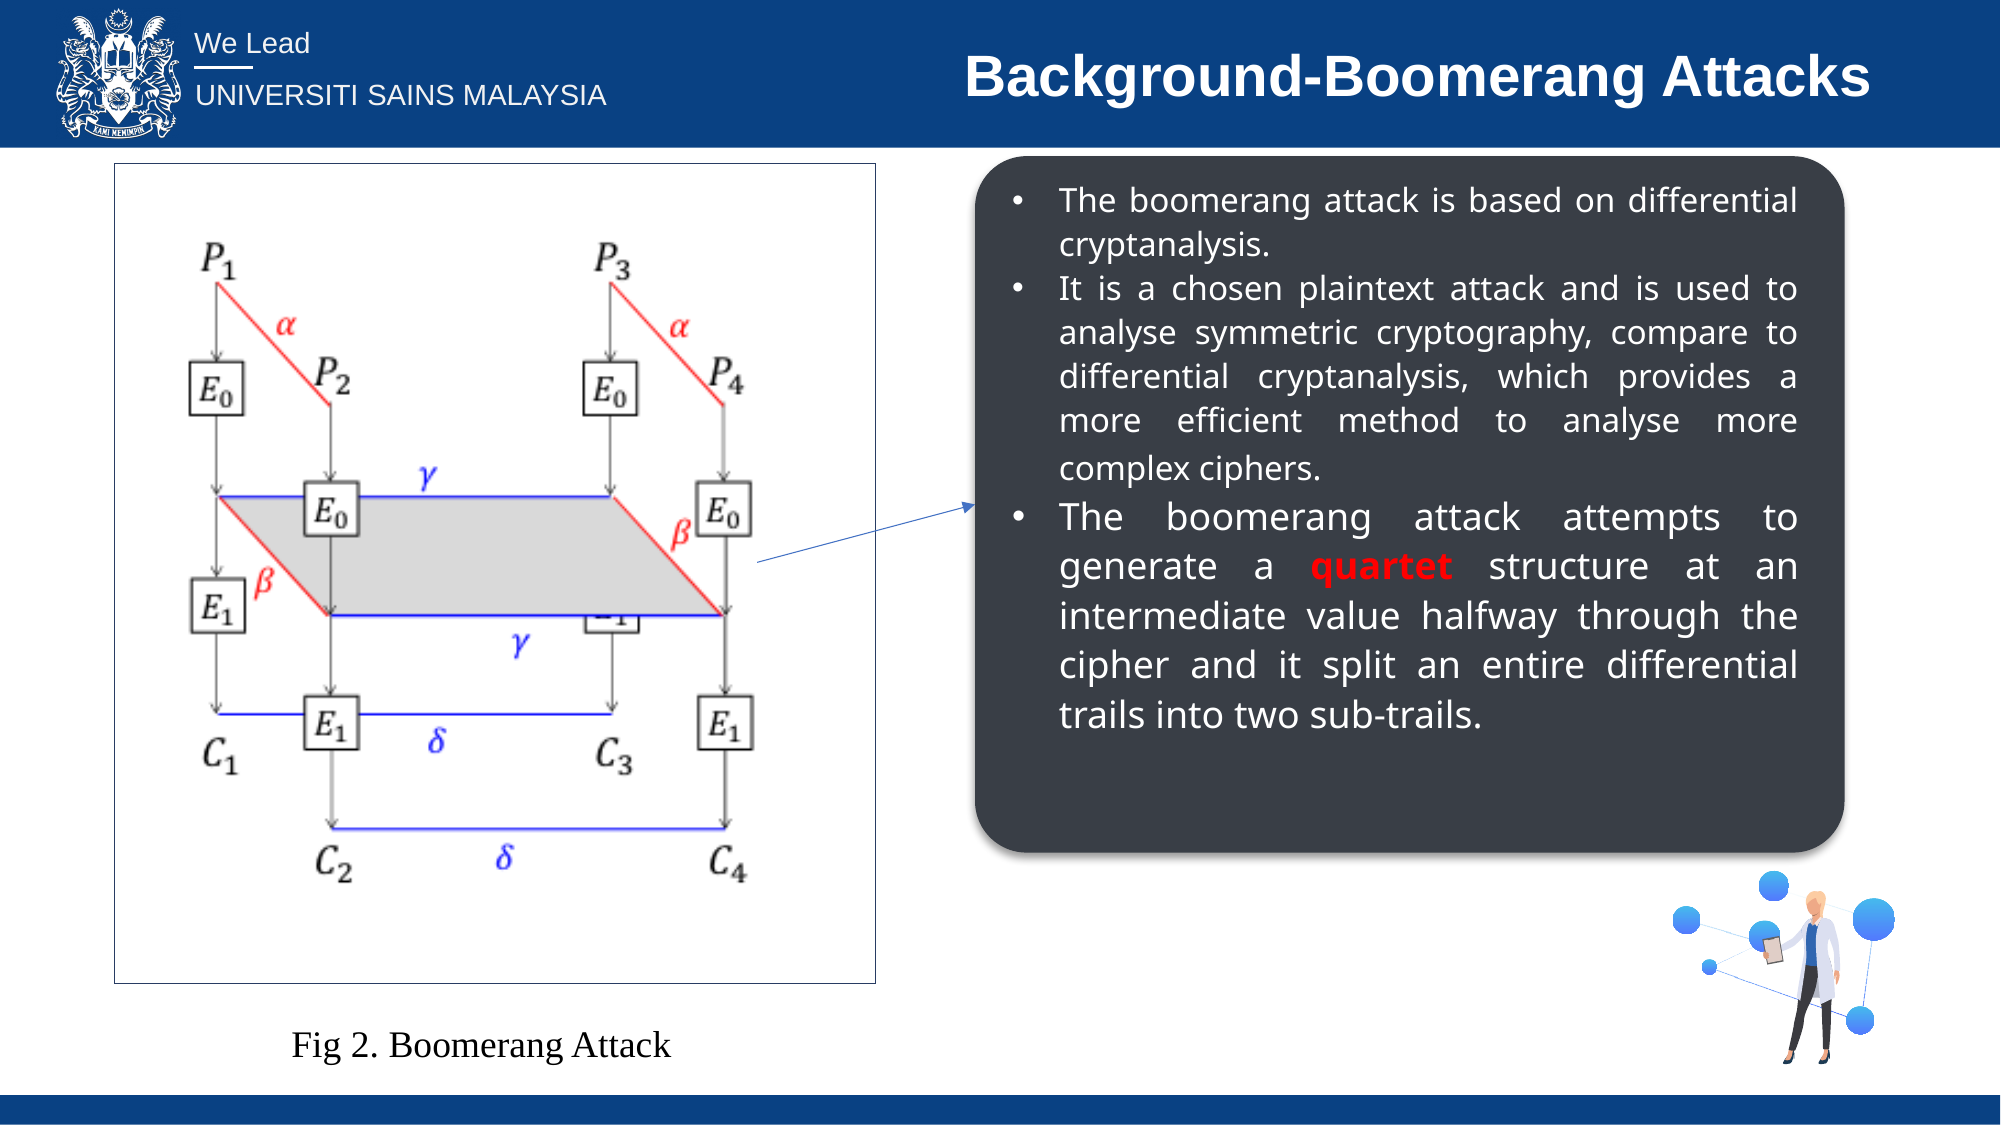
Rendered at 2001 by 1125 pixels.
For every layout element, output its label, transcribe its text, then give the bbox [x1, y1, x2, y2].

picture [185, 232, 757, 893]
picture [56, 8, 181, 139]
text_box Fig 2. Boomerang Attack [245, 1012, 697, 1073]
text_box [1670, 869, 1898, 1065]
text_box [757, 504, 976, 563]
text_box The boomerang attack is based on differential cryptanalysis. It is a chosen plaintext attack and is used to analyse symmetric cryptography, compare to differential cryptanalysis, which provides a more efficient method to analyse more complex ciphers. The boomerang attack attempts to generate a quartet structure at an intermediate value halfway through the cipher and it split an entire differential trails into two sub-trails. [997, 168, 1815, 788]
title Background-Boomerang Attacks [592, 37, 1904, 117]
text_box [113, 162, 877, 985]
text_box [973, 155, 1846, 854]
